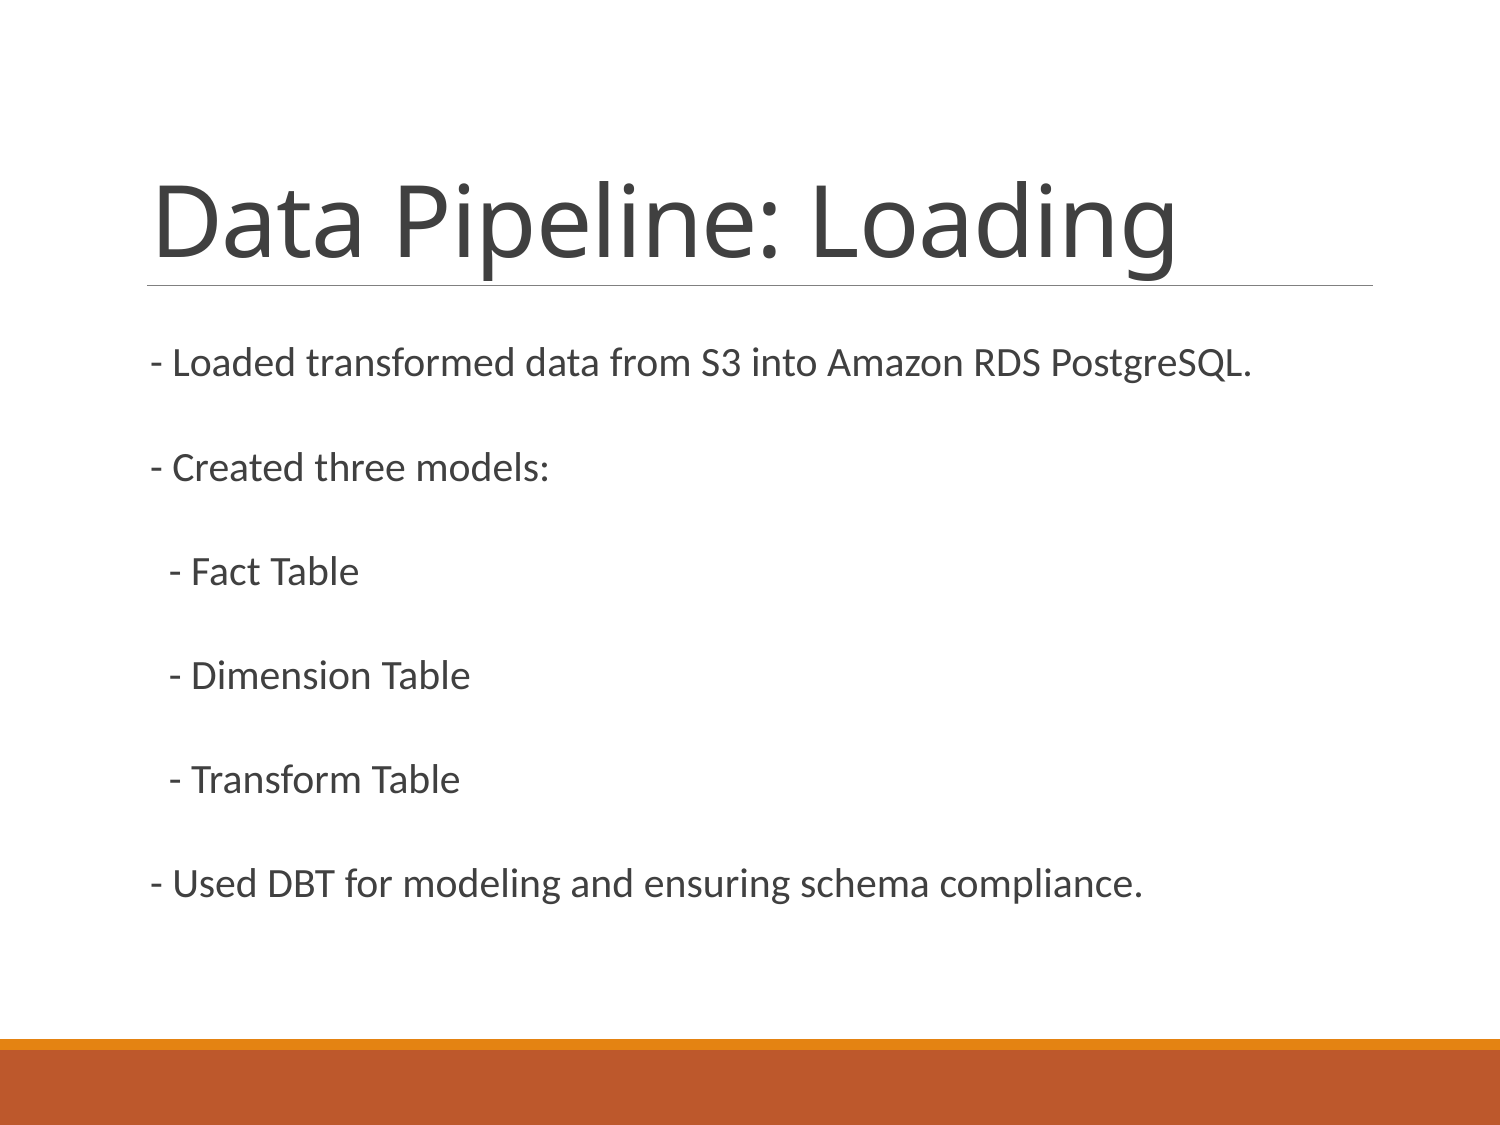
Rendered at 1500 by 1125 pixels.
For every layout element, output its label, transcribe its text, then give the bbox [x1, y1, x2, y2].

title Data Pipeline: Loading [135, 47, 1373, 285]
list - Loaded transformed data from S3 into Amazon RDS PostgreSQL. - Created three models: - Fact Table - Dimension Table - Transform Table - Used DBT for modeling and ensuring schema compliance. [135, 302, 1373, 963]
